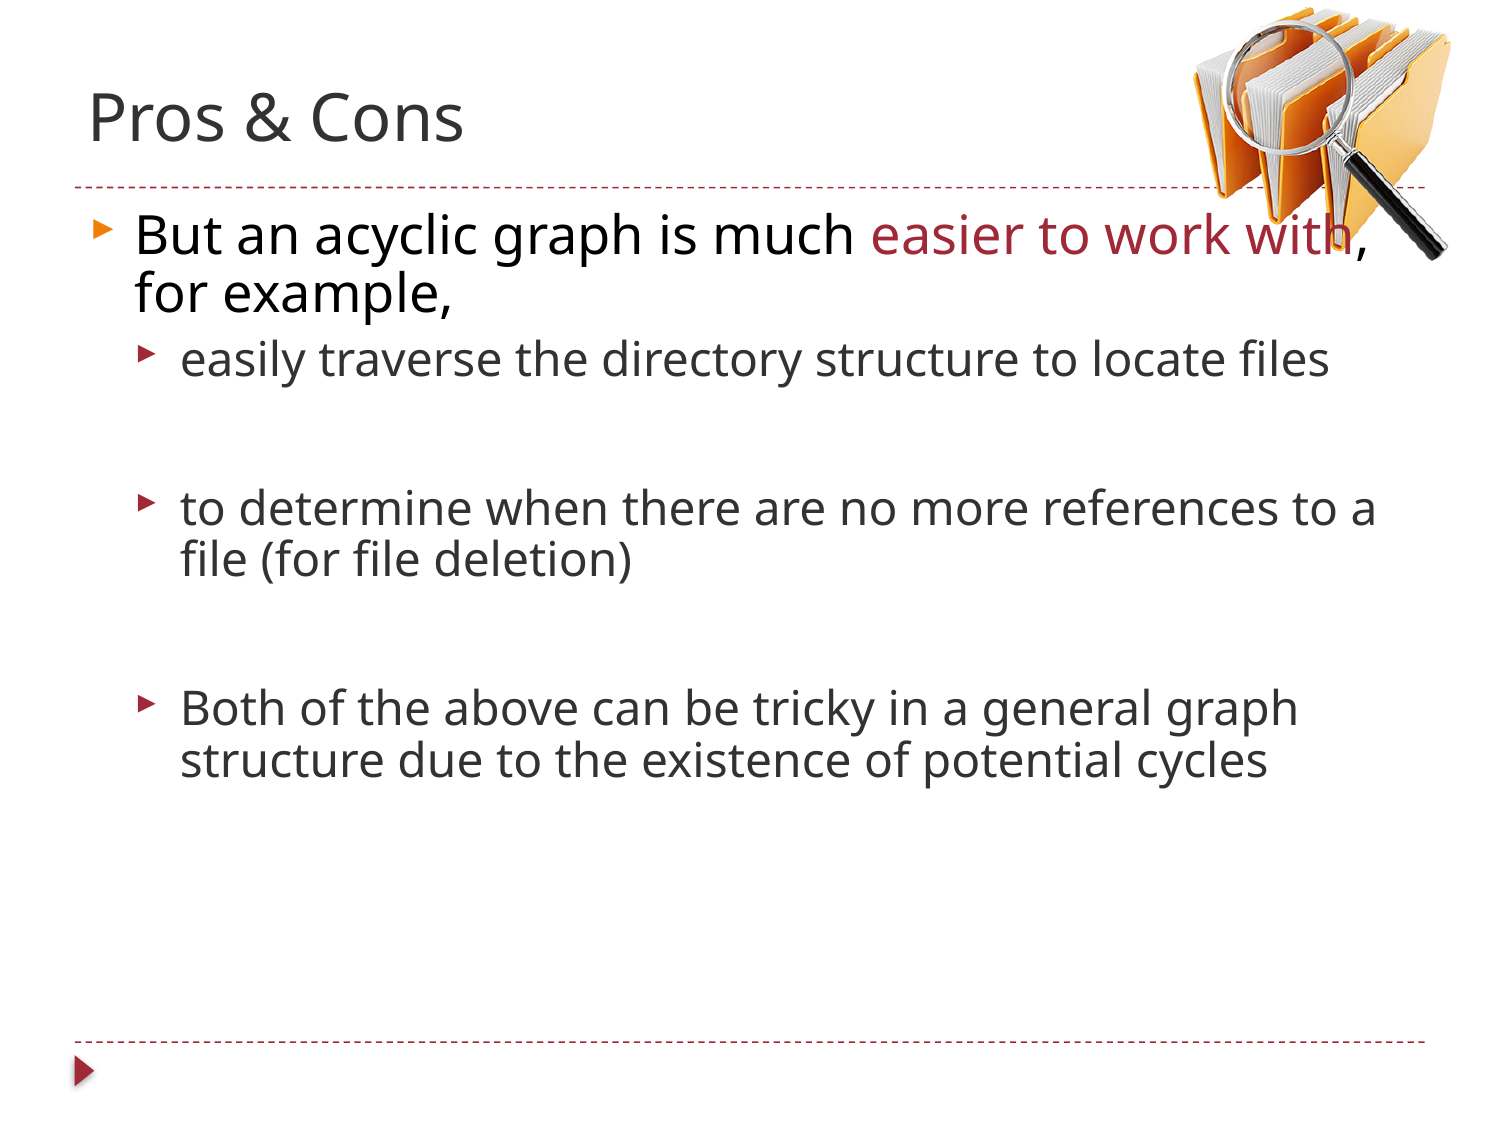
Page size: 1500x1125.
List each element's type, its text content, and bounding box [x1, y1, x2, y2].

title Pros & Cons [72, 0, 1423, 163]
picture [1143, 0, 1500, 268]
list But an acyclic graph is much easier to work with, for example, easily traverse the directory structure to locate files to determine when there are no more references to a file (for file deletion) Both of the above can be tricky in a general graph structure due to the existence of potential cycles [75, 200, 1425, 1006]
